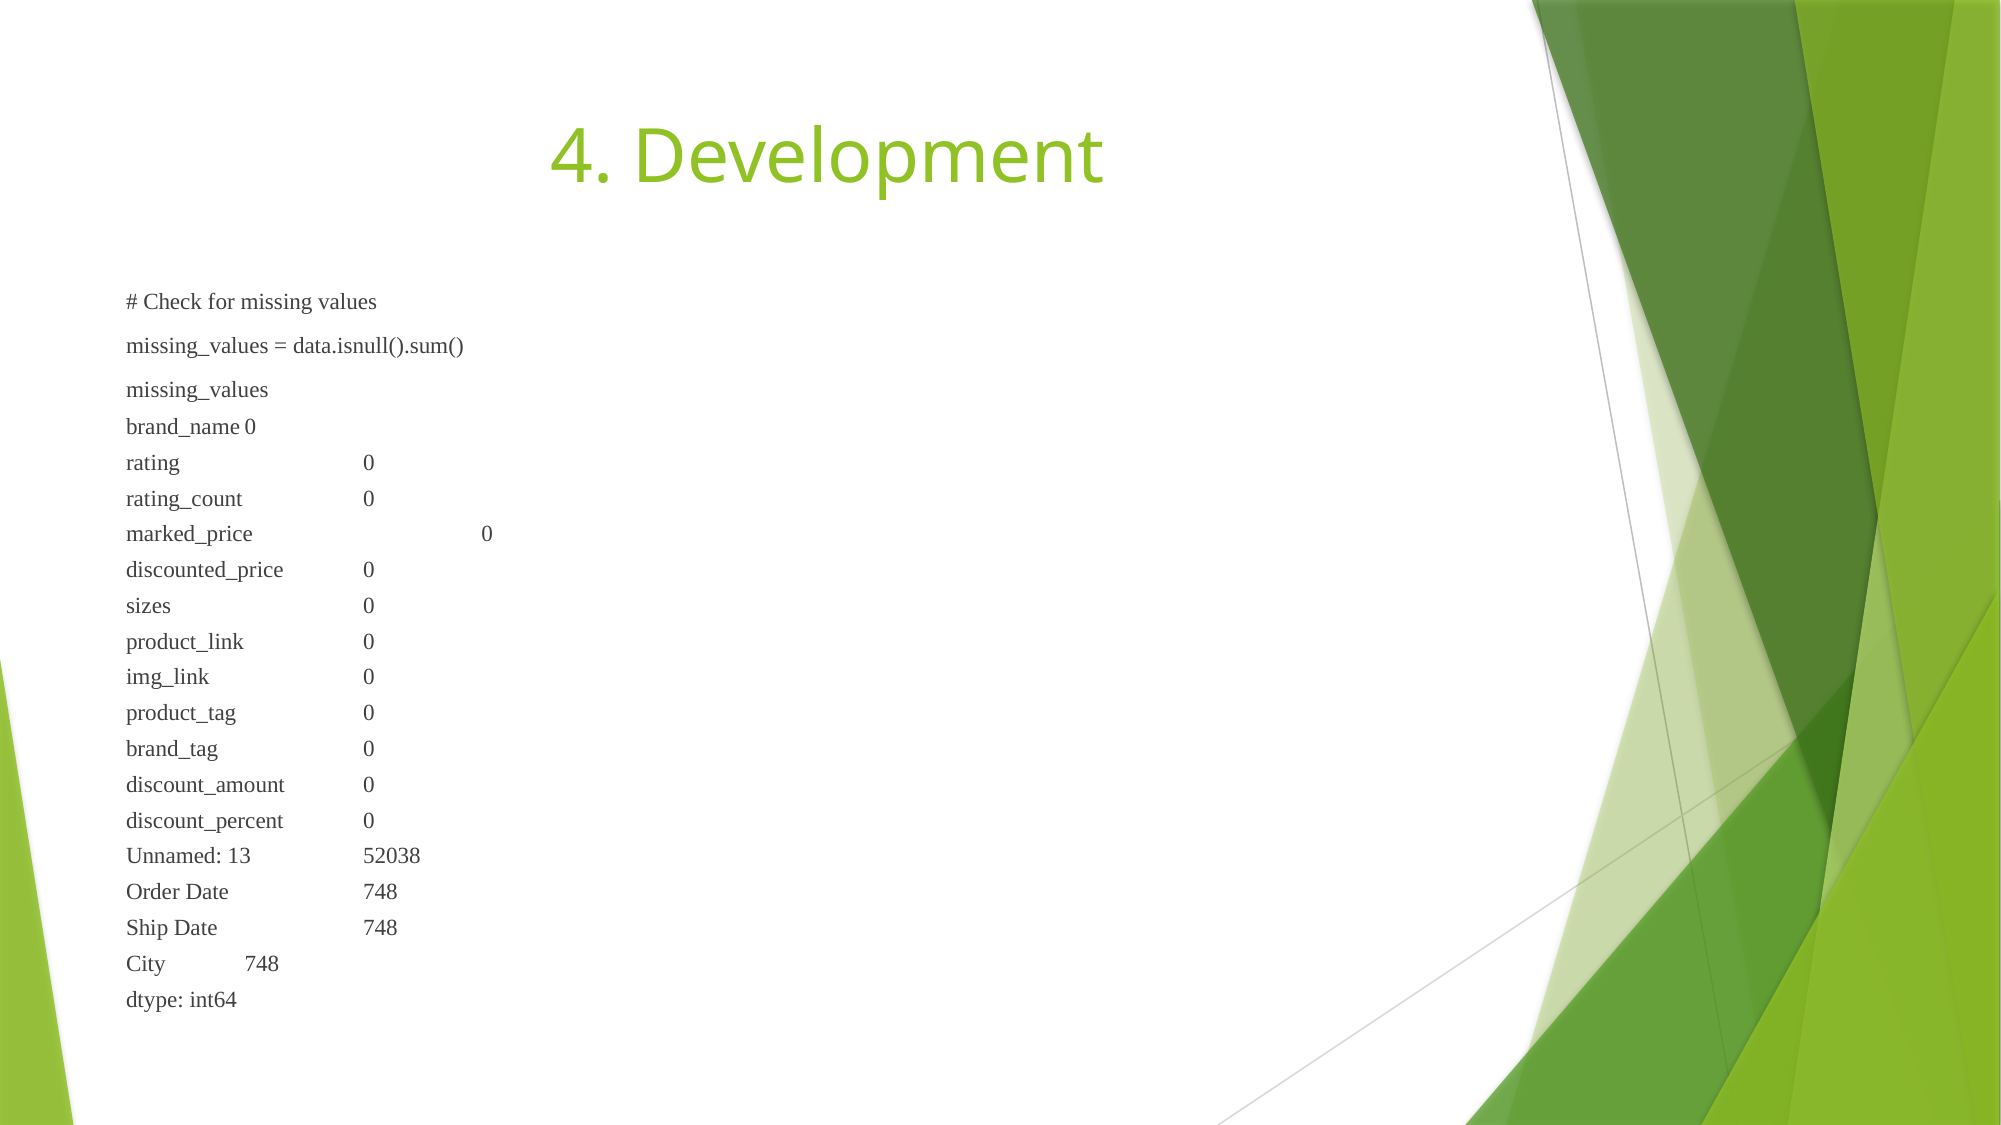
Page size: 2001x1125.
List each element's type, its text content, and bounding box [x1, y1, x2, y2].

list # Check for missing values missing_values = data.isnull().sum() missing_values brand_name 0 rating 0 rating_count 0 marked_price 0 discounted_price 0 sizes 0 product_link 0 img_link 0 product_tag 0 brand_tag 0 discount_amount 0 discount_percent 0 Unnamed: 13 52038 Order Date 748 Ship Date 748 City 748 dtype: int64 [111, 279, 1522, 1025]
title 4. Development [111, 99, 1564, 317]
